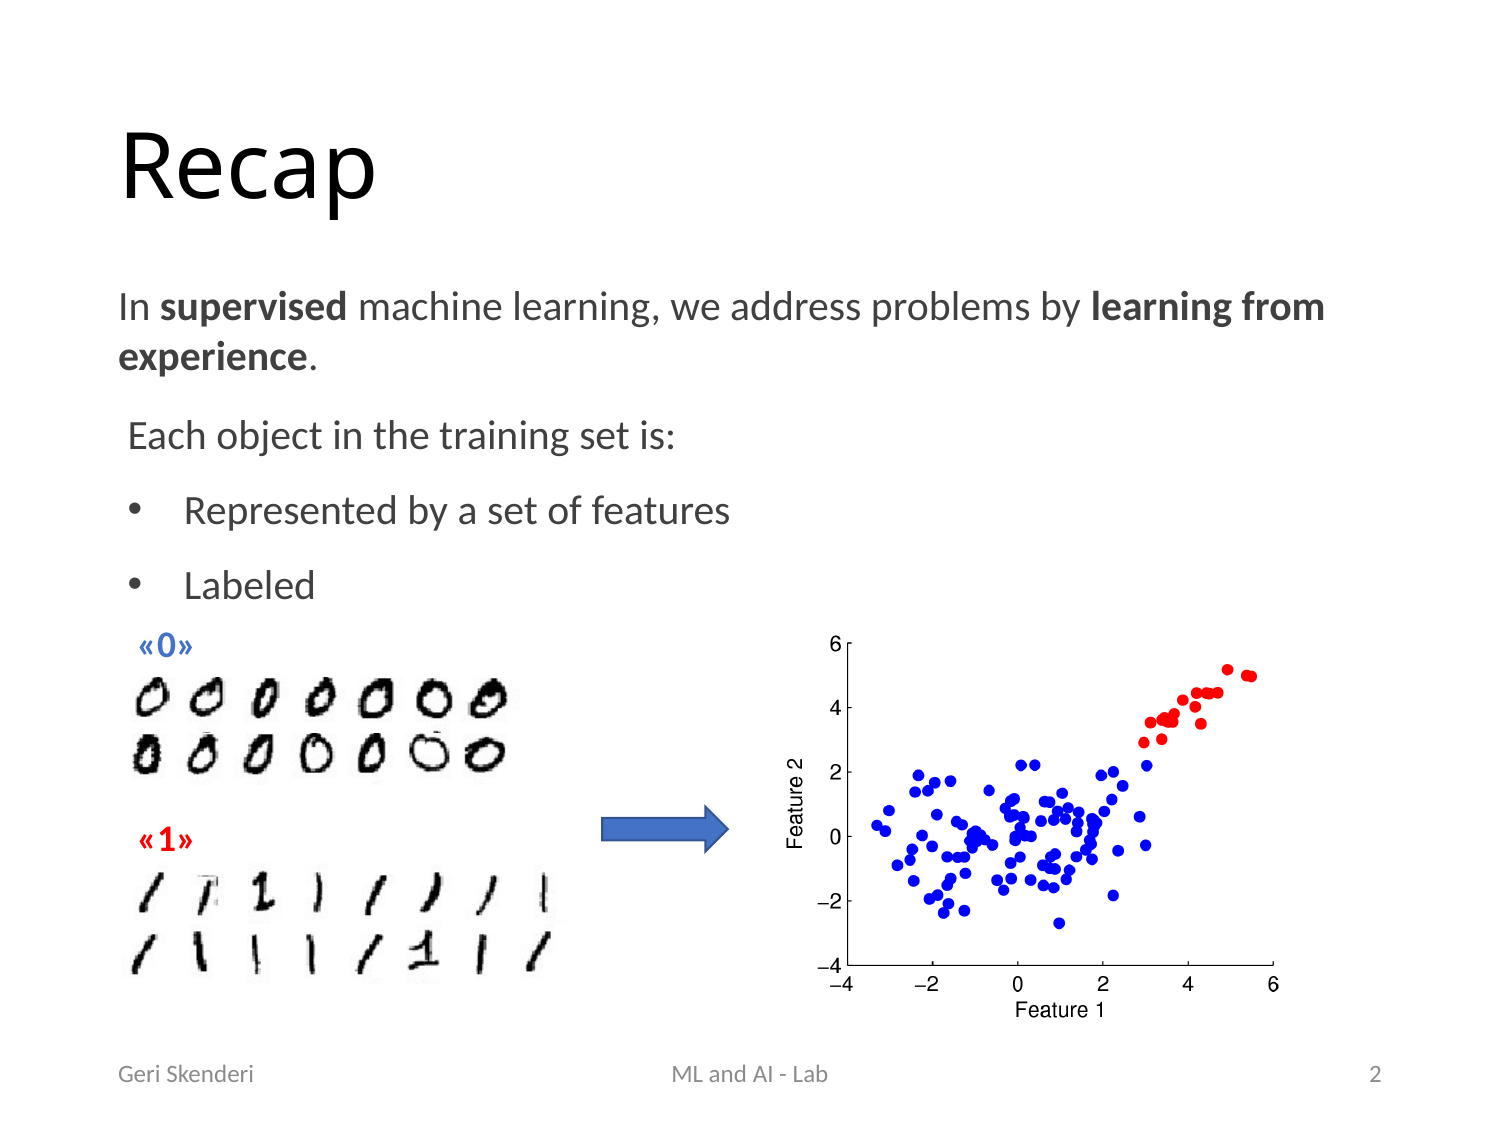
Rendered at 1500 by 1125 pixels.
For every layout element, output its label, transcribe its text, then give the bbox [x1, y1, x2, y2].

picture [129, 677, 521, 785]
text_box In supervised machine learning, we address problems by learning from experience. [103, 271, 1450, 371]
text_box [601, 804, 730, 855]
picture [776, 612, 1324, 1023]
text_box «0» [122, 612, 212, 673]
footer ML and AI - Lab [496, 1042, 1004, 1103]
title Recap [103, 59, 1397, 271]
slide_number 2 [1059, 1042, 1397, 1103]
slide_number Geri Skenderi [103, 1042, 441, 1103]
picture [121, 863, 569, 984]
text_box Each object in the training set is: Represented by a set of features Labeled [112, 375, 1500, 557]
text_box «1» [122, 806, 212, 863]
